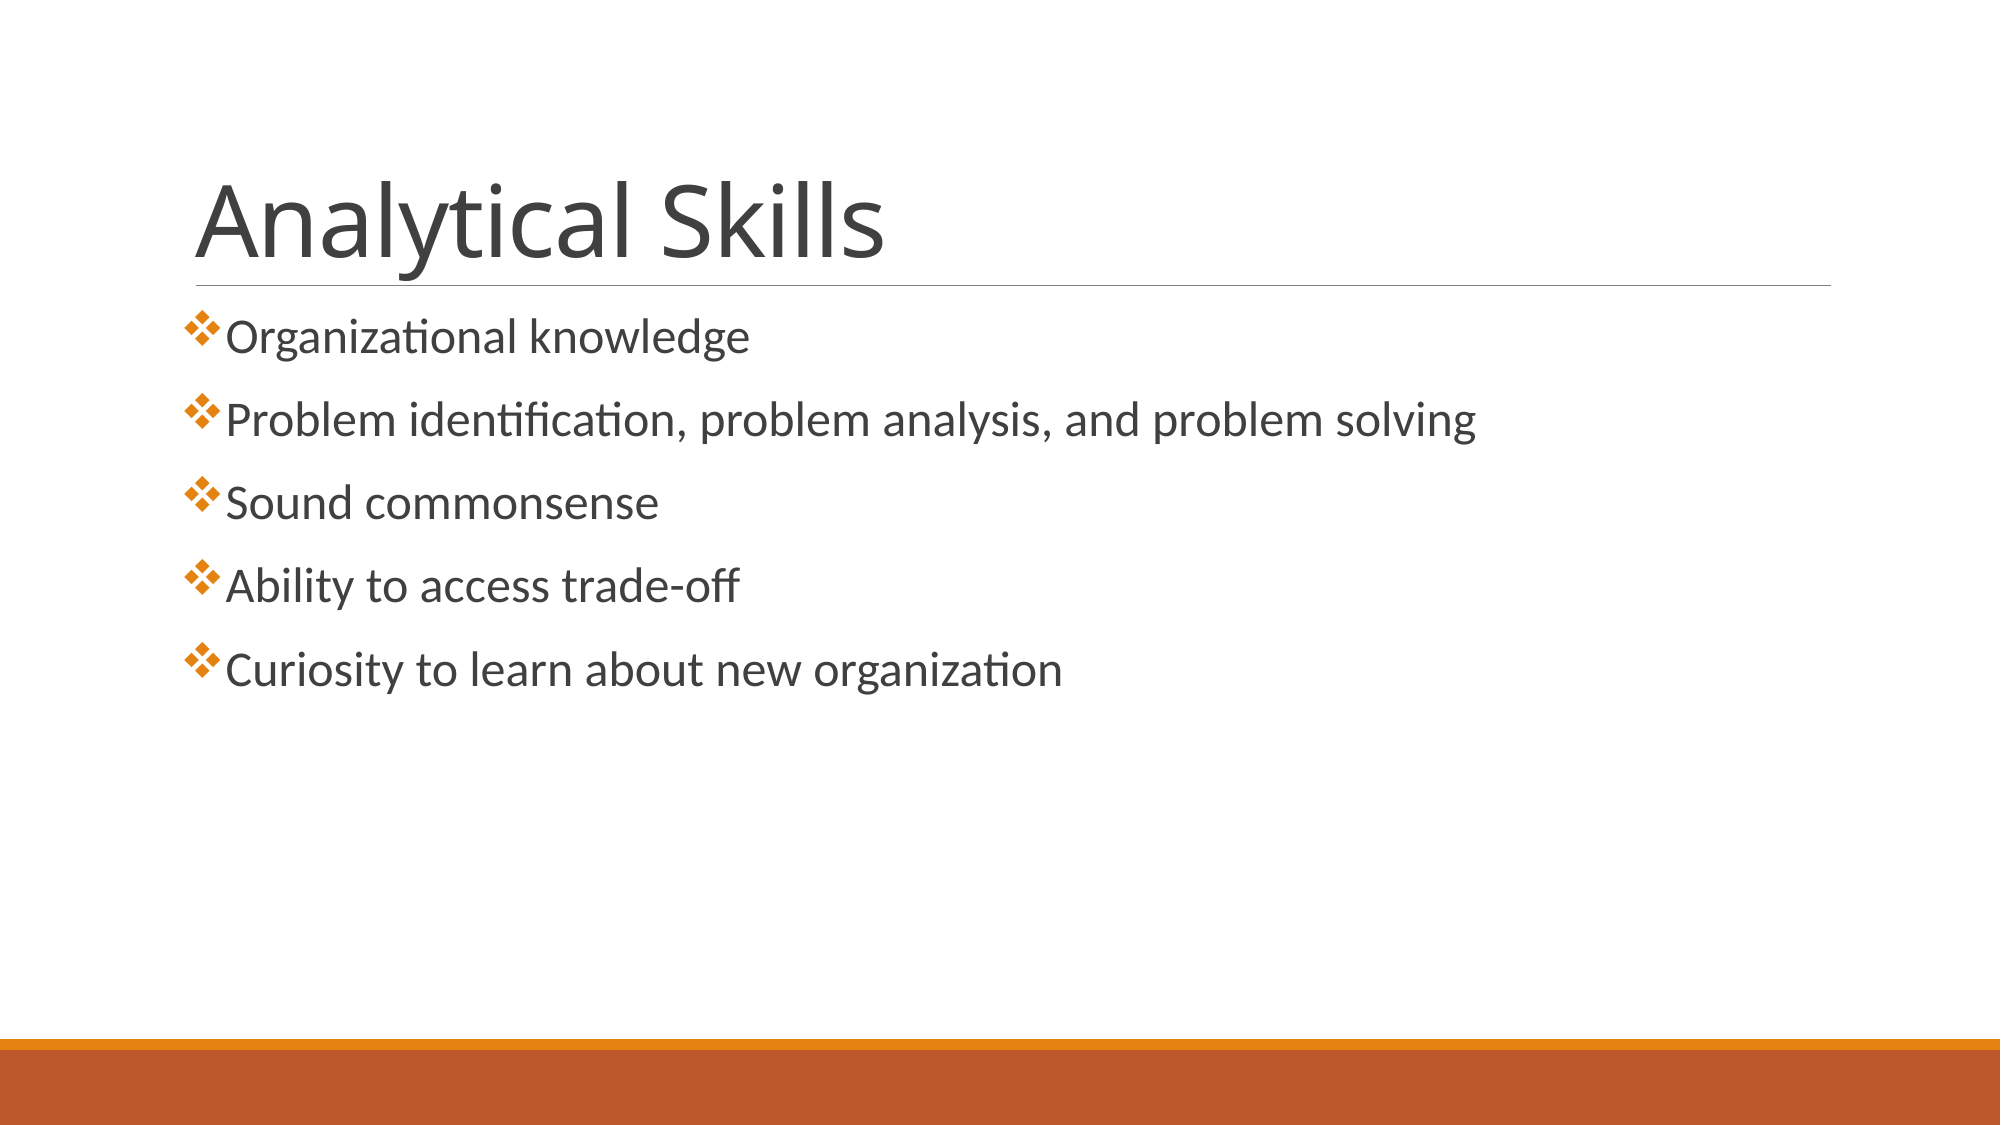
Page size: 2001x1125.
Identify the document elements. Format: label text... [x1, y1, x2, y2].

list Organizational knowledge Problem identification, problem analysis, and problem solving Sound commonsense Ability to access trade-off Curiosity to learn about new organization [180, 302, 1830, 963]
title Analytical Skills [180, 47, 1830, 285]
